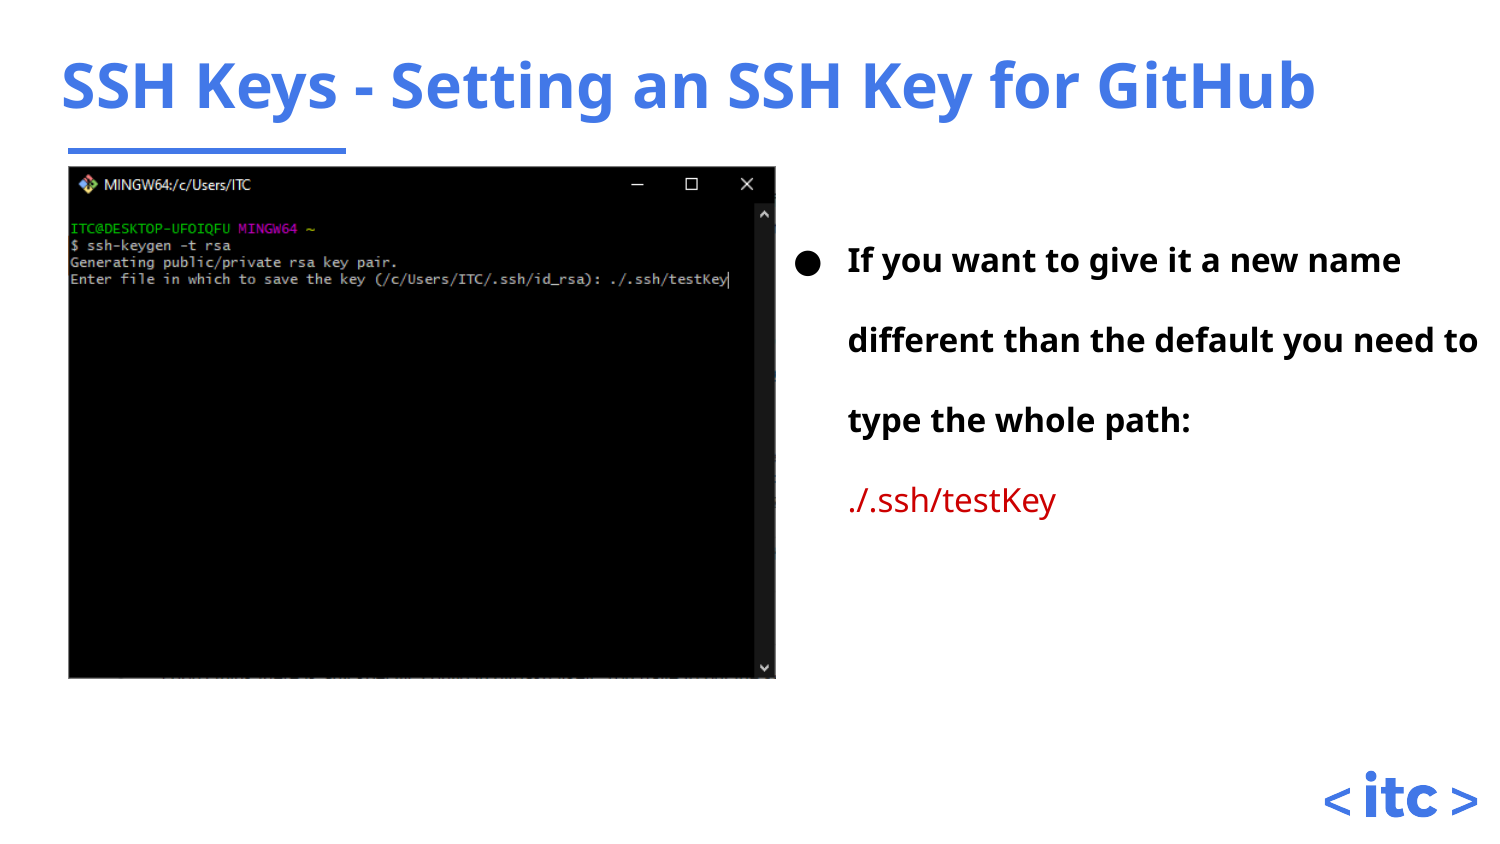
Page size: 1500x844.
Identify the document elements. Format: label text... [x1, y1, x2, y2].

picture [1316, 759, 1485, 828]
text_box SSH Keys - Setting an SSH Key for GitHub [46, 39, 1500, 136]
text_box If you want to give it a new name different than the default you need to type the whole path: ./.ssh/testKey [757, 184, 1500, 761]
picture [67, 166, 776, 680]
